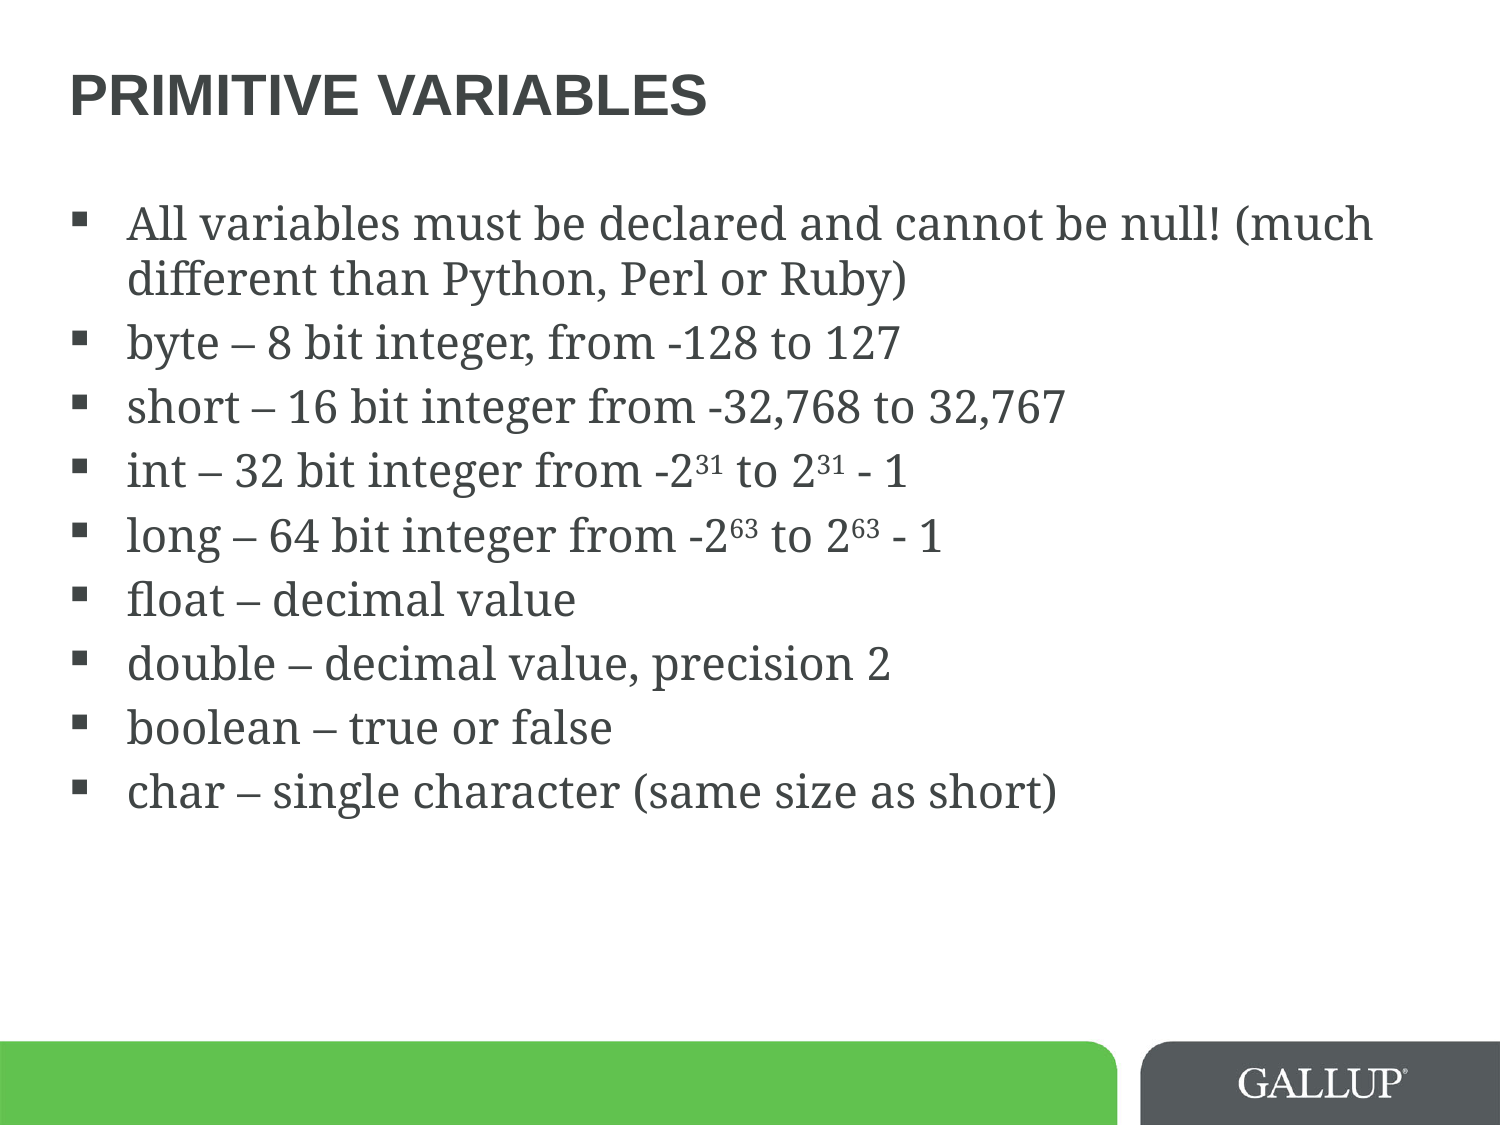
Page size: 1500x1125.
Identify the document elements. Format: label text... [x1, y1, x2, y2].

list All variables must be declared and cannot be null! (much different than Python, Perl or Ruby) byte – 8 bit integer, from -128 to 127 short – 16 bit integer from -32,768 to 32,767 int – 32 bit integer from -231 to 231 - 1 long – 64 bit integer from -263 to 263 - 1 float – decimal value double – decimal value, precision 2 boolean – true or false char – single character (same size as short) [55, 187, 1454, 949]
picture [0, 0, 1500, 1125]
title Primitive Variables [55, 49, 1430, 146]
